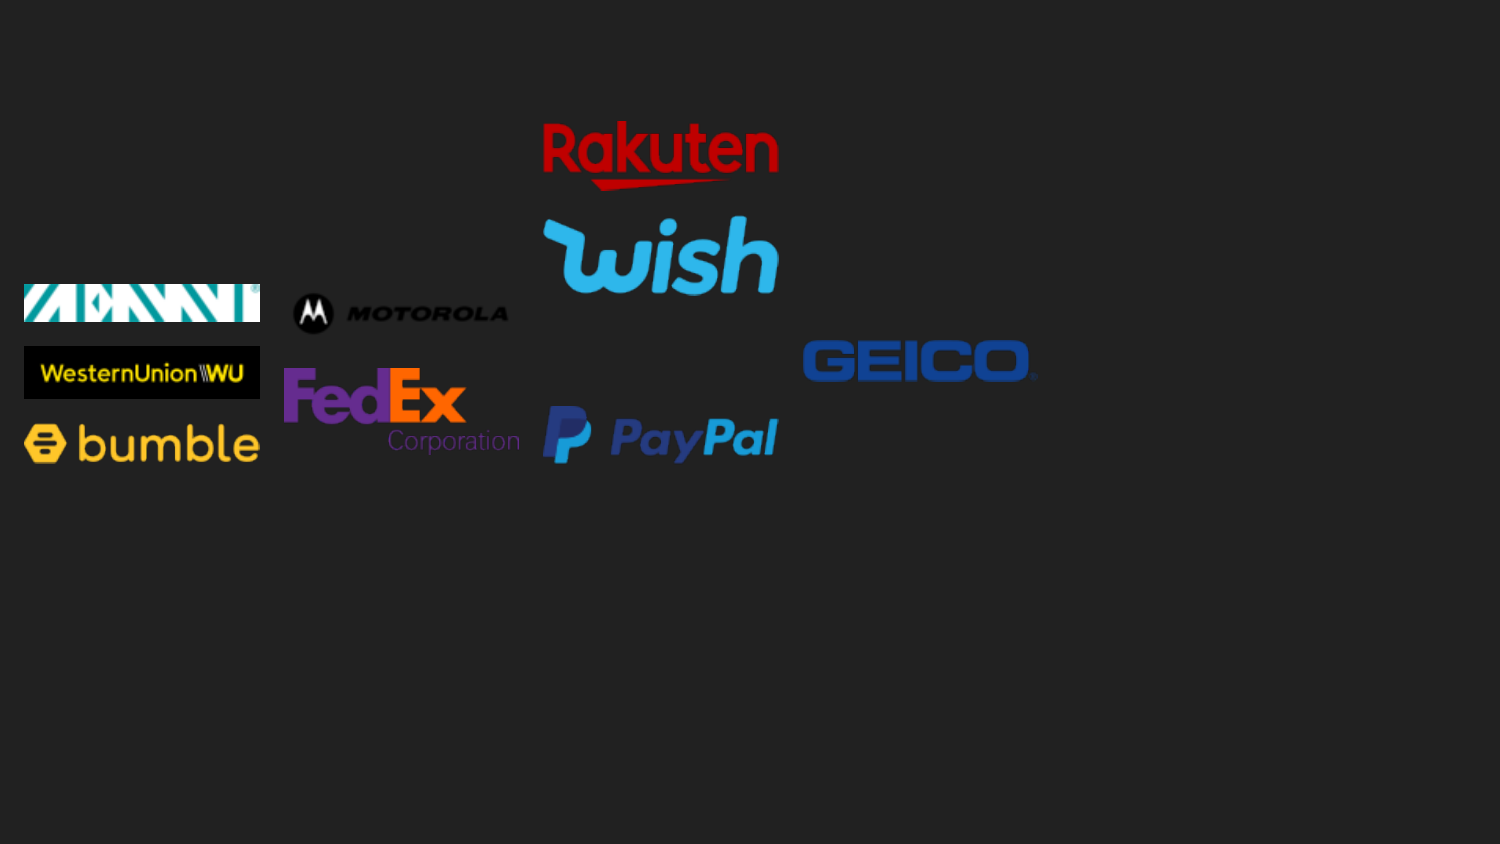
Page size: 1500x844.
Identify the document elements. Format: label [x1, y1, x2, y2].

picture [543, 405, 779, 469]
picture [24, 346, 260, 399]
picture [543, 215, 779, 296]
picture [802, 340, 1038, 382]
picture [24, 284, 260, 323]
picture [284, 368, 519, 455]
picture [24, 423, 260, 465]
picture [284, 284, 518, 344]
picture [543, 121, 779, 191]
